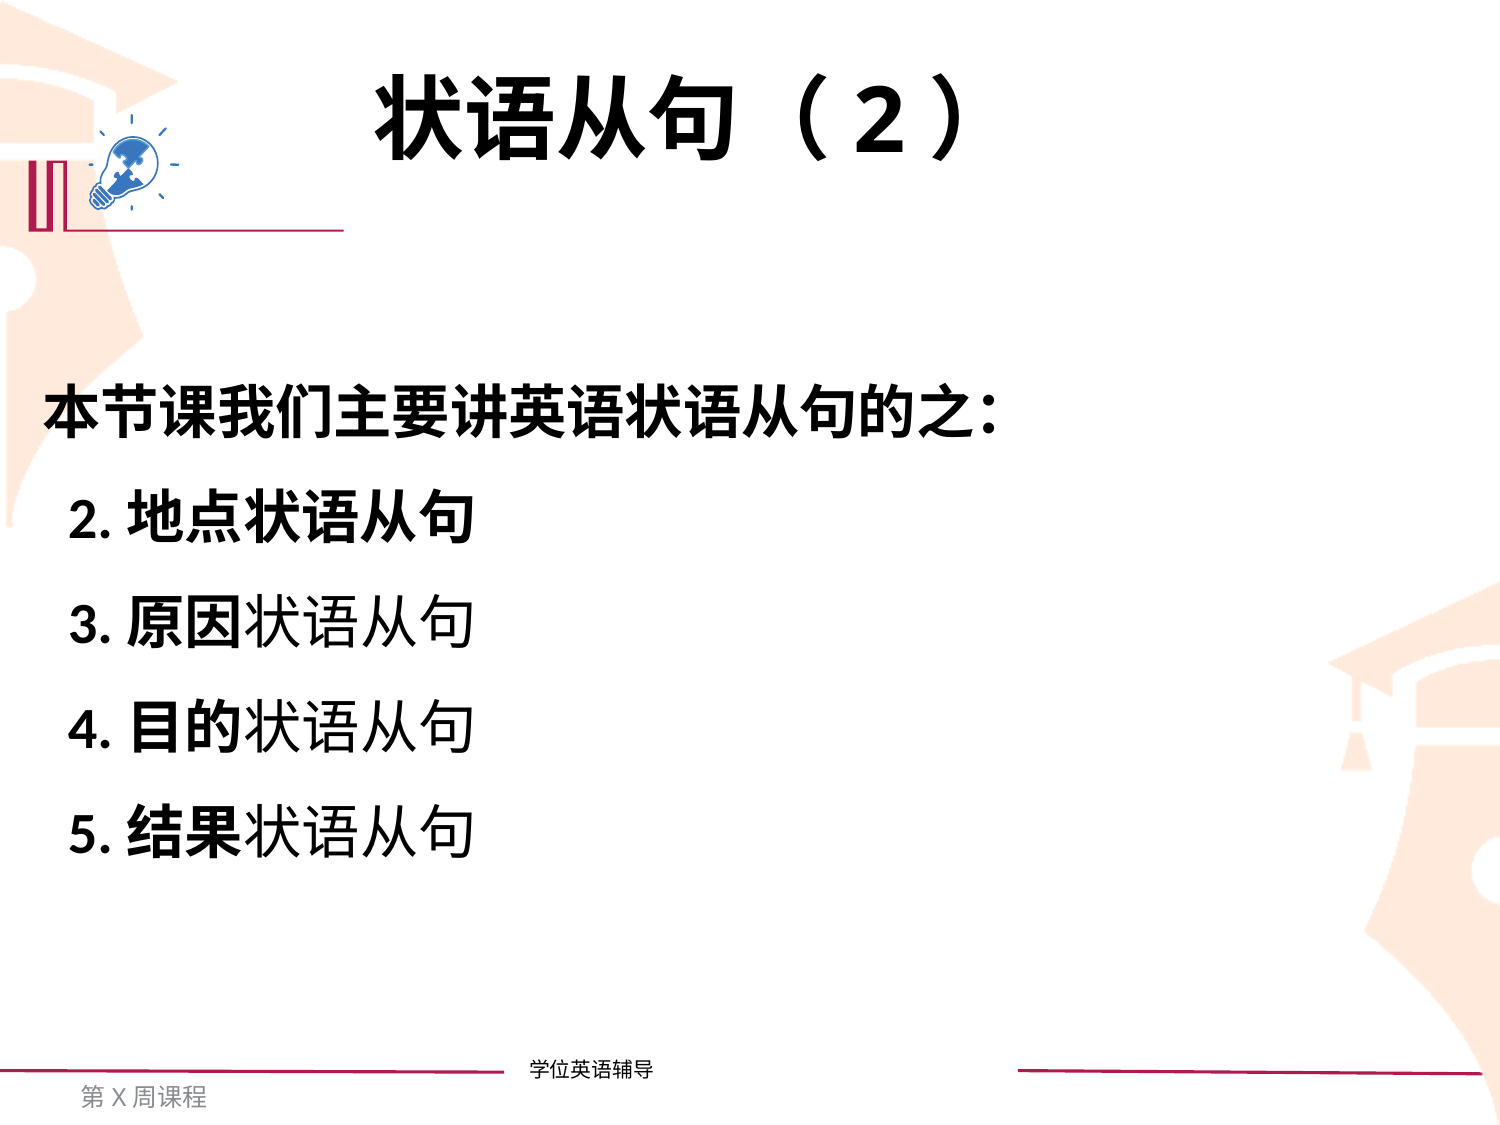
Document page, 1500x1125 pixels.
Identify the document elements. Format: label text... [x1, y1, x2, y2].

list 本节课我们主要讲英语状语从句的之： 2.地点状语从句 3.原因状语从句 4.目的状语从句 5.结果状语从句 [0, 262, 1350, 942]
title 状语从句（2） [0, 45, 1350, 233]
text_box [88, 114, 180, 211]
